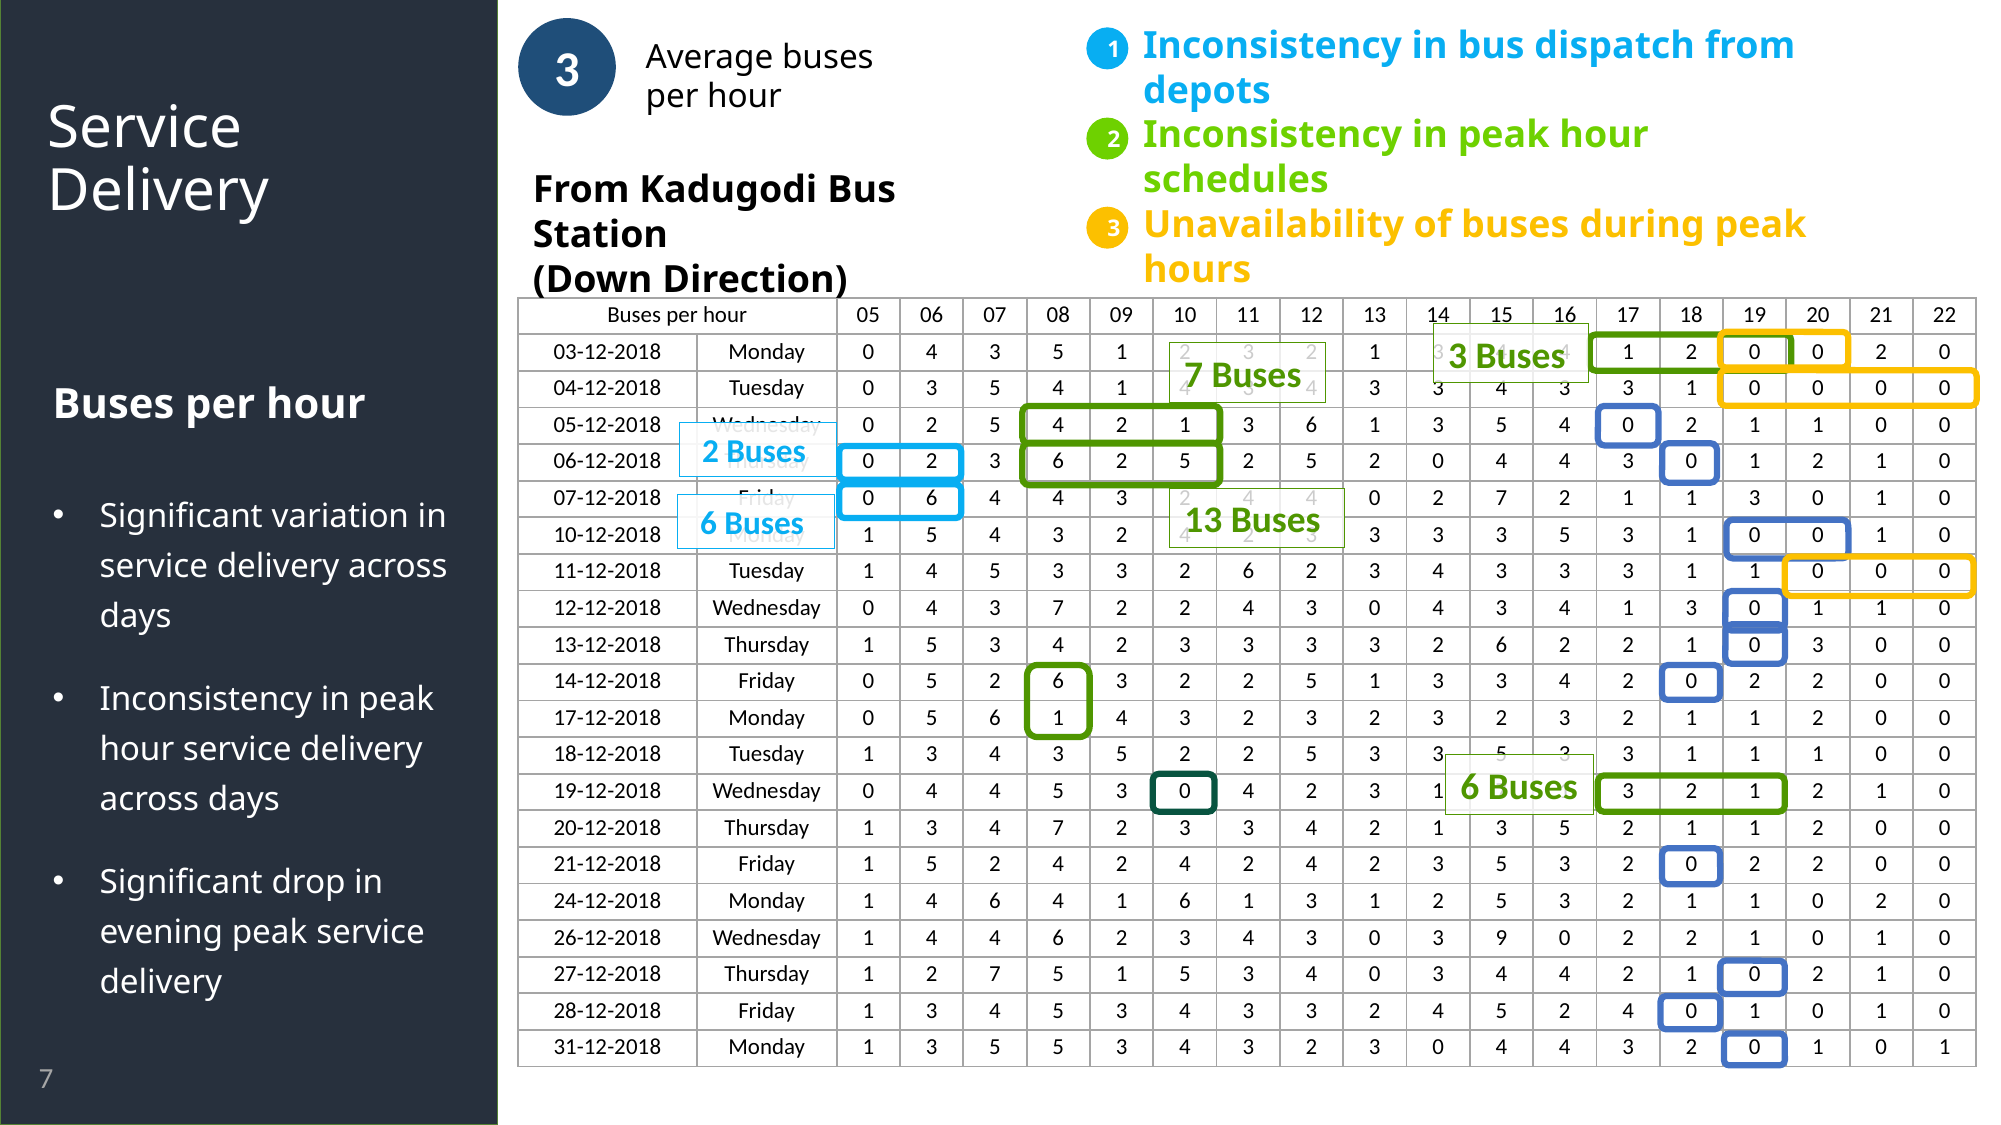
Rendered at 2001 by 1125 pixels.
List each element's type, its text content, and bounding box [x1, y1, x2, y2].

text_box 3 [1085, 205, 1130, 250]
table_cell 5 [1471, 848, 1532, 883]
table_cell 2 [901, 408, 962, 443]
table_cell 4 [1028, 486, 1089, 516]
table_cell 0 [1407, 445, 1469, 480]
table_cell 1 [1851, 597, 1912, 626]
table_cell 2 [1344, 445, 1406, 480]
table_cell 0 [1914, 701, 1975, 736]
table_cell 5 [1028, 335, 1089, 370]
table_cell Monday [698, 701, 836, 736]
table_cell 0 [1914, 775, 1975, 809]
table_cell 1 [838, 994, 899, 1029]
table_cell Wednesday [698, 408, 836, 422]
table_cell 1 [838, 848, 899, 883]
table_cell 4 [901, 921, 962, 956]
table_cell 2 [1281, 1031, 1342, 1066]
table_cell 5 [1028, 994, 1089, 1029]
table_cell 4 [1154, 1031, 1216, 1066]
table_cell 05-12-2018 [519, 408, 696, 443]
table_cell 1 [1914, 1031, 1975, 1066]
table_cell 0 [1787, 994, 1849, 1029]
table_cell 3 [1344, 775, 1406, 809]
table_cell 2 [1154, 485, 1216, 516]
table_cell 3 [1407, 372, 1469, 407]
table_cell 1 [1724, 701, 1785, 736]
table_cell 3 [1091, 555, 1152, 590]
text_box [1662, 665, 1721, 700]
table_cell 1 [1091, 884, 1152, 919]
text_box [1723, 1033, 1785, 1066]
table_header 20 [1787, 299, 1849, 333]
table_cell 3 [1534, 372, 1596, 407]
table_header 12 [1281, 299, 1342, 333]
table_cell 1 [1724, 555, 1785, 590]
table_cell 2 [1534, 628, 1596, 663]
table_cell 0 [1914, 628, 1975, 663]
table_cell 3 [1217, 994, 1279, 1029]
table_cell 4 [1154, 372, 1216, 406]
list Buses per hour [23, 364, 475, 458]
table_cell 1 [1597, 482, 1659, 516]
text_box 2 Buses [679, 422, 837, 477]
table_cell 1 [1091, 335, 1152, 370]
table_header 21 [1851, 299, 1912, 333]
table_cell 3 [964, 628, 1026, 663]
table_cell Friday [698, 848, 836, 883]
table_cell 2 [1344, 848, 1406, 883]
table_cell 04-12-2018 [519, 372, 696, 407]
text_box 13 Buses [1169, 488, 1345, 548]
table_cell 3 [1597, 372, 1659, 407]
table_cell 4 [1217, 921, 1279, 956]
table_cell 1 [1407, 811, 1469, 846]
table_cell 4 [964, 518, 1026, 553]
table_cell 2 [1724, 665, 1785, 700]
table_cell 4 [1471, 445, 1532, 480]
text_box Inconsistency in peak hour schedules [1128, 102, 1792, 208]
table_cell 5 [901, 518, 962, 553]
table_cell 1 [1724, 994, 1785, 1029]
table_cell 3 [1217, 403, 1279, 407]
table_cell 2 [1091, 811, 1152, 846]
table_cell 2 [1154, 738, 1216, 773]
table_cell 0 [1787, 482, 1849, 516]
table_cell 4 [1534, 665, 1596, 700]
table_cell Friday [698, 994, 836, 1029]
table_cell 6 [901, 482, 962, 488]
table_cell Wednesday [698, 775, 836, 809]
table_cell 0 [1914, 848, 1975, 883]
table_cell 1 [1661, 518, 1722, 553]
table_cell 4 [1407, 994, 1469, 1029]
table_cell 1 [1787, 596, 1849, 626]
table_cell 2 [964, 665, 1026, 700]
table_cell 4 [901, 591, 962, 626]
table_cell 2 [1091, 628, 1152, 663]
table_cell 4 [901, 335, 962, 370]
table_cell 0 [1914, 921, 1975, 956]
text_box [1597, 405, 1659, 446]
table_cell 0 [838, 665, 899, 700]
table_cell 4 [1154, 518, 1216, 553]
text_box [1597, 775, 1785, 812]
table_cell 2 [1597, 958, 1659, 992]
title Service Delivery [47, 22, 475, 298]
table_cell 3 [1217, 811, 1279, 846]
table_cell 7 [1471, 482, 1532, 516]
table_cell 03-12-2018 [519, 335, 696, 370]
table_cell 2 [1597, 848, 1659, 883]
table_cell 26-12-2018 [519, 921, 696, 956]
table_cell 3 [1281, 921, 1342, 956]
table_cell 0 [1407, 1031, 1469, 1066]
table_header 14 [1407, 299, 1469, 333]
table_cell 21-12-2018 [519, 848, 696, 883]
table_cell 0 [1787, 884, 1849, 919]
table_cell 4 [1281, 958, 1342, 992]
text_box [1726, 519, 1849, 559]
table_cell 5 [1534, 811, 1596, 846]
table_cell 5 [1154, 958, 1216, 992]
table_cell 4 [1471, 958, 1532, 992]
text_box [1725, 591, 1785, 627]
table_cell 2 [1597, 811, 1659, 846]
table_cell 0 [1534, 921, 1596, 956]
table_cell 3 [1534, 848, 1596, 883]
table_cell 6 [1471, 628, 1532, 663]
table_cell Tuesday [698, 555, 836, 590]
table_cell 2 [1217, 701, 1279, 736]
table_cell Monday [698, 1031, 836, 1066]
table_cell 3 [1407, 408, 1469, 443]
table_cell 1 [1661, 812, 1722, 846]
table_cell 2 [1787, 701, 1849, 736]
table_cell 2 [1534, 994, 1596, 1029]
table_cell 4 [1281, 848, 1342, 883]
text_box [1026, 664, 1090, 738]
table_cell 3 [901, 372, 962, 407]
table_cell 3 [1471, 665, 1532, 700]
text_box 1 [1085, 26, 1130, 71]
table_cell 3 [1344, 518, 1406, 553]
table_cell Thursday [698, 958, 836, 992]
table_cell 0 [1724, 518, 1785, 553]
table_cell 0 [1716, 445, 1722, 480]
text_box [1725, 624, 1785, 664]
table_cell 4 [964, 994, 1026, 1029]
text_box [1662, 848, 1721, 885]
text_box [1022, 443, 1221, 486]
table_cell 4 [964, 482, 1026, 516]
table_cell 3 [901, 994, 962, 1029]
table_cell 5 [901, 701, 962, 736]
table_cell 1 [838, 518, 899, 553]
table_cell 3 [901, 738, 962, 773]
table_cell 27-12-2018 [519, 958, 696, 992]
table_cell 3 [1471, 518, 1532, 553]
table_cell 4 [1407, 591, 1469, 626]
table_cell 3 [1154, 921, 1216, 956]
table_cell 3 [1597, 1031, 1659, 1066]
table_cell 4 [1534, 591, 1596, 626]
table_cell 5 [1471, 884, 1532, 919]
table_cell 4 [1217, 775, 1279, 809]
table_cell 3 [1091, 1031, 1152, 1066]
table_cell 2 [1787, 958, 1849, 992]
table_cell 1 [1661, 884, 1722, 919]
table_header 11 [1217, 299, 1279, 333]
table_cell 3 [1344, 628, 1406, 663]
table_cell 0 [1851, 811, 1912, 846]
table_cell 3 [1281, 628, 1342, 663]
text_box [1784, 556, 1974, 597]
table_cell 3 [1154, 628, 1216, 663]
table_cell 2 [1091, 848, 1152, 883]
table_cell 5 [1471, 738, 1532, 754]
text_box [839, 484, 962, 519]
table_cell 2 [1724, 848, 1785, 883]
table_cell 20-12-2018 [519, 811, 696, 846]
table_cell 0 [1914, 665, 1975, 700]
table_cell 6 [1154, 884, 1216, 919]
table_cell 0 [1914, 738, 1975, 773]
text_box [1660, 995, 1721, 1030]
table_cell 3 [1534, 738, 1596, 773]
table_header 15 [1471, 299, 1532, 323]
text_box 2 [1085, 116, 1130, 161]
table_cell 0 [1724, 1031, 1785, 1035]
table_cell 3 [1471, 555, 1532, 590]
table_cell 0 [838, 775, 899, 809]
table_cell 3 [1281, 591, 1342, 626]
table_cell 0 [1914, 445, 1975, 480]
table_cell 0 [1914, 994, 1975, 1029]
table_cell Monday [698, 335, 836, 370]
table_cell 19-12-2018 [519, 775, 696, 809]
table_cell 2 [1407, 628, 1469, 663]
table_cell 0 [1851, 848, 1912, 883]
table_cell 7 [964, 958, 1026, 992]
table_cell 3 [1407, 518, 1469, 553]
table_cell 3 [1281, 548, 1342, 553]
table_cell 2 [1851, 335, 1912, 370]
table_cell 3 [1407, 738, 1469, 773]
table_cell 4 [1534, 408, 1596, 443]
table_cell 1 [1091, 958, 1152, 992]
table_cell 3 [1028, 518, 1089, 553]
table_cell 4 [1028, 848, 1089, 883]
table_cell Wednesday [698, 921, 836, 956]
table_cell 3 [964, 445, 1023, 480]
table_cell 4 [1028, 628, 1089, 663]
table_cell 2 [1787, 665, 1849, 700]
table_cell 5 [1471, 994, 1532, 1029]
text_box [1589, 334, 1791, 371]
table_cell 2 [1597, 665, 1659, 700]
table_cell 3 [1407, 665, 1469, 700]
text_box [1152, 773, 1215, 812]
table_cell 1 [838, 884, 899, 919]
table_cell 0 [1851, 408, 1912, 443]
table_cell 28-12-2018 [519, 994, 696, 1029]
table_cell 4 [1154, 994, 1216, 1029]
table_cell 0 [1851, 628, 1912, 663]
table_cell 3 [1344, 372, 1406, 407]
table_cell 4 [1217, 482, 1279, 488]
table_cell 0 [1914, 591, 1975, 626]
table_cell 1 [1851, 958, 1912, 992]
text_box [1662, 443, 1718, 483]
table_cell 2 [1534, 482, 1596, 516]
table_cell 5 [901, 665, 962, 700]
table_cell 5 [1028, 958, 1089, 992]
text_box 6 Buses [677, 494, 835, 549]
table_cell 3 [1028, 555, 1089, 590]
table_cell 2 [1154, 335, 1216, 370]
table_cell 3 [1597, 738, 1659, 773]
table_cell 2 [1661, 408, 1722, 443]
table_cell 3 [1091, 994, 1152, 1029]
table_cell 3 [1218, 408, 1279, 443]
table_cell 1 [1851, 445, 1912, 480]
table_cell 6 [964, 701, 1026, 736]
table_cell 0 [1344, 921, 1406, 956]
table_cell 3 [1344, 1031, 1406, 1066]
table_cell 1 [1661, 372, 1722, 407]
table_header 09 [1091, 299, 1152, 333]
table_cell 11-12-2018 [519, 555, 696, 590]
table_cell 3 [1787, 628, 1849, 663]
table_cell 4 [1471, 383, 1532, 407]
table_cell 24-12-2018 [519, 884, 696, 919]
table_cell 5 [1028, 775, 1089, 809]
table_cell 1 [1724, 811, 1785, 846]
table_cell 1 [1787, 408, 1849, 443]
table_cell 1 [1661, 701, 1722, 736]
table_cell 7 [1028, 591, 1089, 626]
text_box From Kadugodi Bus Station (Down Direction) [518, 157, 1023, 307]
table_cell 4 [1281, 372, 1342, 407]
text_box Inconsistency in bus dispatch from depots [1128, 13, 1849, 118]
table_header 22 [1914, 299, 1975, 333]
table_cell 0 [1661, 994, 1722, 1029]
table_cell 0 [1787, 518, 1849, 524]
table_cell 5 [901, 848, 962, 883]
table_cell 17-12-2018 [519, 701, 696, 736]
table_cell 3 [964, 335, 1026, 370]
table_header 06 [901, 307, 962, 333]
table_cell 0 [838, 701, 899, 736]
table_header 10 [1154, 299, 1216, 333]
table_cell 0 [1851, 1031, 1912, 1066]
table_cell 4 [1597, 994, 1659, 1029]
table_cell 10-12-2018 [519, 518, 696, 553]
table_cell 3 [1407, 921, 1469, 956]
table_cell 3 [1597, 555, 1659, 590]
table_cell 3 [1344, 738, 1406, 773]
table_cell 0 [1344, 482, 1406, 516]
table_cell 1 [1344, 408, 1406, 443]
text_box 7 Buses [1169, 342, 1326, 403]
text_box 6 Buses [1445, 754, 1594, 815]
table_cell 0 [1914, 884, 1975, 919]
table_cell 2 [1217, 738, 1279, 773]
table_cell 0 [1790, 364, 1849, 370]
table_cell 2 [1091, 518, 1152, 553]
table_cell 4 [964, 811, 1026, 846]
table_cell 5 [964, 555, 1026, 590]
table_cell 2 [1281, 335, 1342, 370]
table_cell 0 [838, 591, 899, 626]
table_cell 2 [1154, 555, 1216, 590]
table_cell 3 [1724, 482, 1785, 516]
table_cell Tuesday [698, 738, 836, 773]
table_cell 2 [964, 848, 1026, 883]
table_cell 2 [1787, 848, 1849, 883]
table_cell 2 [1471, 701, 1532, 736]
table_cell 3 [964, 591, 1026, 626]
table_cell Monday [698, 884, 836, 919]
table_cell 2 [1344, 811, 1406, 846]
table_cell 7 [1028, 811, 1089, 846]
table_cell 1 [838, 628, 899, 663]
table_cell 3 [1407, 335, 1433, 370]
table_cell 0 [1851, 701, 1912, 736]
table_cell 3 [1028, 738, 1089, 773]
table_cell 5 [901, 628, 962, 663]
table_header 13 [1344, 299, 1406, 333]
table_cell 6 [1281, 408, 1342, 443]
table_cell 0 [1851, 665, 1912, 700]
table_cell 1 [1217, 884, 1279, 919]
table_cell 1 [838, 555, 899, 590]
table_header Buses per hour [519, 307, 836, 333]
table_cell 1 [1344, 335, 1406, 370]
table_cell 4 [1534, 445, 1596, 480]
table_cell 2 [1851, 884, 1912, 919]
table_cell 4 [1217, 591, 1279, 626]
table_cell 2 [1217, 665, 1279, 700]
table_cell 4 [964, 738, 1026, 773]
table_cell 6 [1217, 555, 1279, 590]
table_cell 06-12-2018 [519, 445, 696, 480]
table_cell Friday [698, 482, 836, 516]
table_cell 0 [838, 372, 899, 407]
text_box [1720, 370, 1977, 406]
table_cell 4 [901, 555, 962, 590]
table_cell 1 [1851, 994, 1912, 1029]
table_cell 1 [1597, 591, 1659, 626]
table_cell 4 [1534, 1031, 1596, 1066]
table_cell 0 [1914, 555, 1975, 590]
table_cell 3 [1217, 628, 1279, 663]
table_cell 5 [1281, 665, 1342, 700]
table_cell 1 [1787, 738, 1849, 773]
table_cell 2 [1217, 548, 1279, 553]
table_header 18 [1661, 299, 1722, 333]
table_cell 1 [1344, 884, 1406, 919]
table_cell 0 [1914, 518, 1975, 553]
table_header 17 [1597, 299, 1659, 333]
table_cell 4 [1407, 555, 1469, 590]
table_cell 5 [1534, 518, 1596, 553]
table_cell 14-12-2018 [519, 665, 696, 700]
table_cell 5 [964, 1031, 1026, 1066]
table_cell 2 [1154, 591, 1216, 626]
table_cell 2 [1344, 994, 1406, 1029]
table_cell 3 [1534, 555, 1596, 590]
table_cell 1 [1661, 482, 1722, 516]
table_cell 0 [1851, 738, 1912, 773]
list Significant variation in service delivery across days Inconsistency in peak hour service delivery across days Significant drop in evening peak service delivery [23, 484, 475, 1083]
table_header 05 [838, 307, 899, 333]
table_cell 3 [1281, 884, 1342, 919]
table_cell 1 [838, 811, 899, 846]
table_cell Wednesday [698, 591, 836, 626]
table_header 16 [1534, 299, 1596, 333]
table_cell 1 [1344, 665, 1406, 700]
table_cell 4 [901, 775, 962, 809]
table_cell 1 [1724, 884, 1785, 919]
table_cell 1 [1851, 518, 1912, 553]
table_header 07 [964, 299, 1026, 333]
table_cell Thursday [698, 811, 836, 846]
table_cell 0 [838, 408, 899, 443]
table_cell 3 [1217, 1031, 1279, 1066]
table_cell 5 [1281, 738, 1342, 773]
table_cell 4 [1281, 482, 1342, 488]
table_cell 1 [1661, 738, 1722, 773]
table_cell 2 [1787, 775, 1849, 809]
table_cell 5 [1281, 445, 1342, 480]
table_cell 2 [1787, 811, 1849, 846]
table_cell 4 [1534, 958, 1596, 992]
table_cell 1 [1091, 372, 1152, 405]
table_cell 2 [1091, 591, 1152, 626]
table_cell 12-12-2018 [519, 591, 696, 626]
table_cell 18-12-2018 [519, 738, 696, 773]
table_cell 1 [1724, 408, 1785, 443]
table_cell 0 [838, 335, 899, 370]
table_cell 4 [1028, 884, 1089, 919]
table_cell 9 [1471, 921, 1532, 956]
table_cell 1 [1724, 738, 1785, 773]
table_cell 3 [1534, 701, 1596, 736]
table_cell 5 [1028, 1031, 1089, 1066]
table_cell 3 [901, 1031, 962, 1066]
table_cell 3 [1661, 591, 1722, 626]
table_cell 4 [964, 775, 1026, 809]
table_cell 6 [964, 884, 1026, 919]
text_box 3 Buses [1433, 323, 1589, 383]
table_cell 1 [1661, 628, 1722, 663]
table_cell 0 [1914, 811, 1975, 846]
table_cell 2 [1407, 482, 1469, 516]
table_cell 3 [1407, 848, 1469, 883]
table_cell 2 [1344, 701, 1406, 736]
table_cell 2 [1154, 665, 1216, 700]
text_box [1720, 960, 1785, 994]
table_cell 0 [1787, 921, 1849, 956]
text_box [839, 445, 962, 480]
table_cell 2 [1281, 775, 1342, 809]
table_cell 1 [1787, 1031, 1849, 1066]
table_cell 3 [1407, 958, 1469, 992]
table_header 08 [1028, 299, 1089, 333]
table_cell 3 [901, 811, 962, 846]
table_cell 3 [1407, 701, 1469, 736]
table_cell 0 [1914, 958, 1975, 992]
table_cell 2 [1597, 628, 1659, 663]
table_cell 3 [1281, 994, 1342, 1029]
table_cell 3 [1597, 445, 1659, 480]
table_cell 2 [1661, 1031, 1722, 1066]
table_cell 2 [1787, 445, 1849, 480]
table_cell 2 [1220, 445, 1279, 480]
table_cell 1 [1851, 482, 1912, 516]
table_cell 3 [1597, 518, 1659, 553]
table_cell 13-12-2018 [519, 628, 696, 663]
text_box [1022, 405, 1221, 444]
table_cell 1 [1851, 921, 1912, 956]
table_cell 3 [1091, 775, 1152, 809]
table_cell 3 [1534, 884, 1596, 919]
table_cell 1 [1661, 958, 1722, 992]
table_cell 5 [964, 408, 1024, 443]
table_cell Friday [698, 665, 836, 700]
text_box Unavailability of buses during peak hours [1128, 192, 1868, 298]
table_cell 3 [1154, 701, 1216, 736]
table_cell 4 [1281, 811, 1342, 846]
table_cell 2 [1597, 921, 1659, 956]
table_cell 5 [964, 372, 1026, 407]
table_cell 0 [1344, 958, 1406, 992]
table_cell 4 [1154, 848, 1216, 883]
table_cell 1 [1724, 445, 1785, 480]
table_cell 0 [1344, 591, 1406, 626]
table_cell 5 [1091, 738, 1152, 773]
table_cell 1 [838, 958, 899, 992]
table_cell 1 [1407, 775, 1445, 809]
table_cell Monday [698, 518, 836, 553]
table_cell 1 [838, 1031, 899, 1066]
table_cell 3 [1154, 811, 1216, 846]
table_cell 3 [1091, 486, 1152, 516]
table_cell 4 [1471, 1031, 1532, 1066]
table_cell 2 [1661, 921, 1722, 956]
table_cell 0 [1914, 335, 1975, 370]
table_cell 1 [1661, 555, 1722, 590]
table_cell 3 [1471, 591, 1532, 626]
table_cell 3 [1344, 555, 1406, 590]
text_box [1720, 331, 1849, 368]
table_cell 1 [1851, 775, 1912, 809]
table_cell 0 [1914, 408, 1975, 443]
table_cell 6 [1028, 921, 1089, 956]
table_cell 2 [1091, 921, 1152, 956]
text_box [518, 18, 907, 125]
table_cell 4 [901, 884, 962, 919]
table_cell Thursday [698, 628, 836, 663]
table_cell 0 [838, 482, 899, 516]
table_cell 2 [1217, 848, 1279, 883]
table_cell 2 [1407, 884, 1469, 919]
table_cell 2 [1597, 884, 1659, 919]
table_cell 1 [1724, 921, 1785, 956]
table_cell 4 [964, 921, 1026, 956]
table_cell 3 [1217, 335, 1279, 342]
table_cell 0 [1724, 958, 1785, 963]
table_cell 3 [1471, 815, 1532, 846]
table_cell 2 [901, 958, 962, 992]
table_cell 2 [1281, 555, 1342, 590]
table_cell 1 [838, 921, 899, 956]
table_cell 3 [1091, 665, 1152, 700]
table_cell 1 [838, 738, 899, 773]
table_cell 5 [1471, 408, 1532, 443]
table_cell 4 [1091, 701, 1152, 736]
table_cell 31-12-2018 [519, 1031, 696, 1066]
table_cell Tuesday [698, 372, 836, 407]
table_cell 0 [1914, 482, 1975, 516]
table_cell 3 [1281, 701, 1342, 736]
table_cell 3 [1217, 958, 1279, 992]
table_cell 2 [1597, 701, 1659, 736]
table_cell 07-12-2018 [519, 482, 696, 516]
table_cell 4 [1028, 372, 1089, 405]
table_header 19 [1724, 299, 1785, 332]
